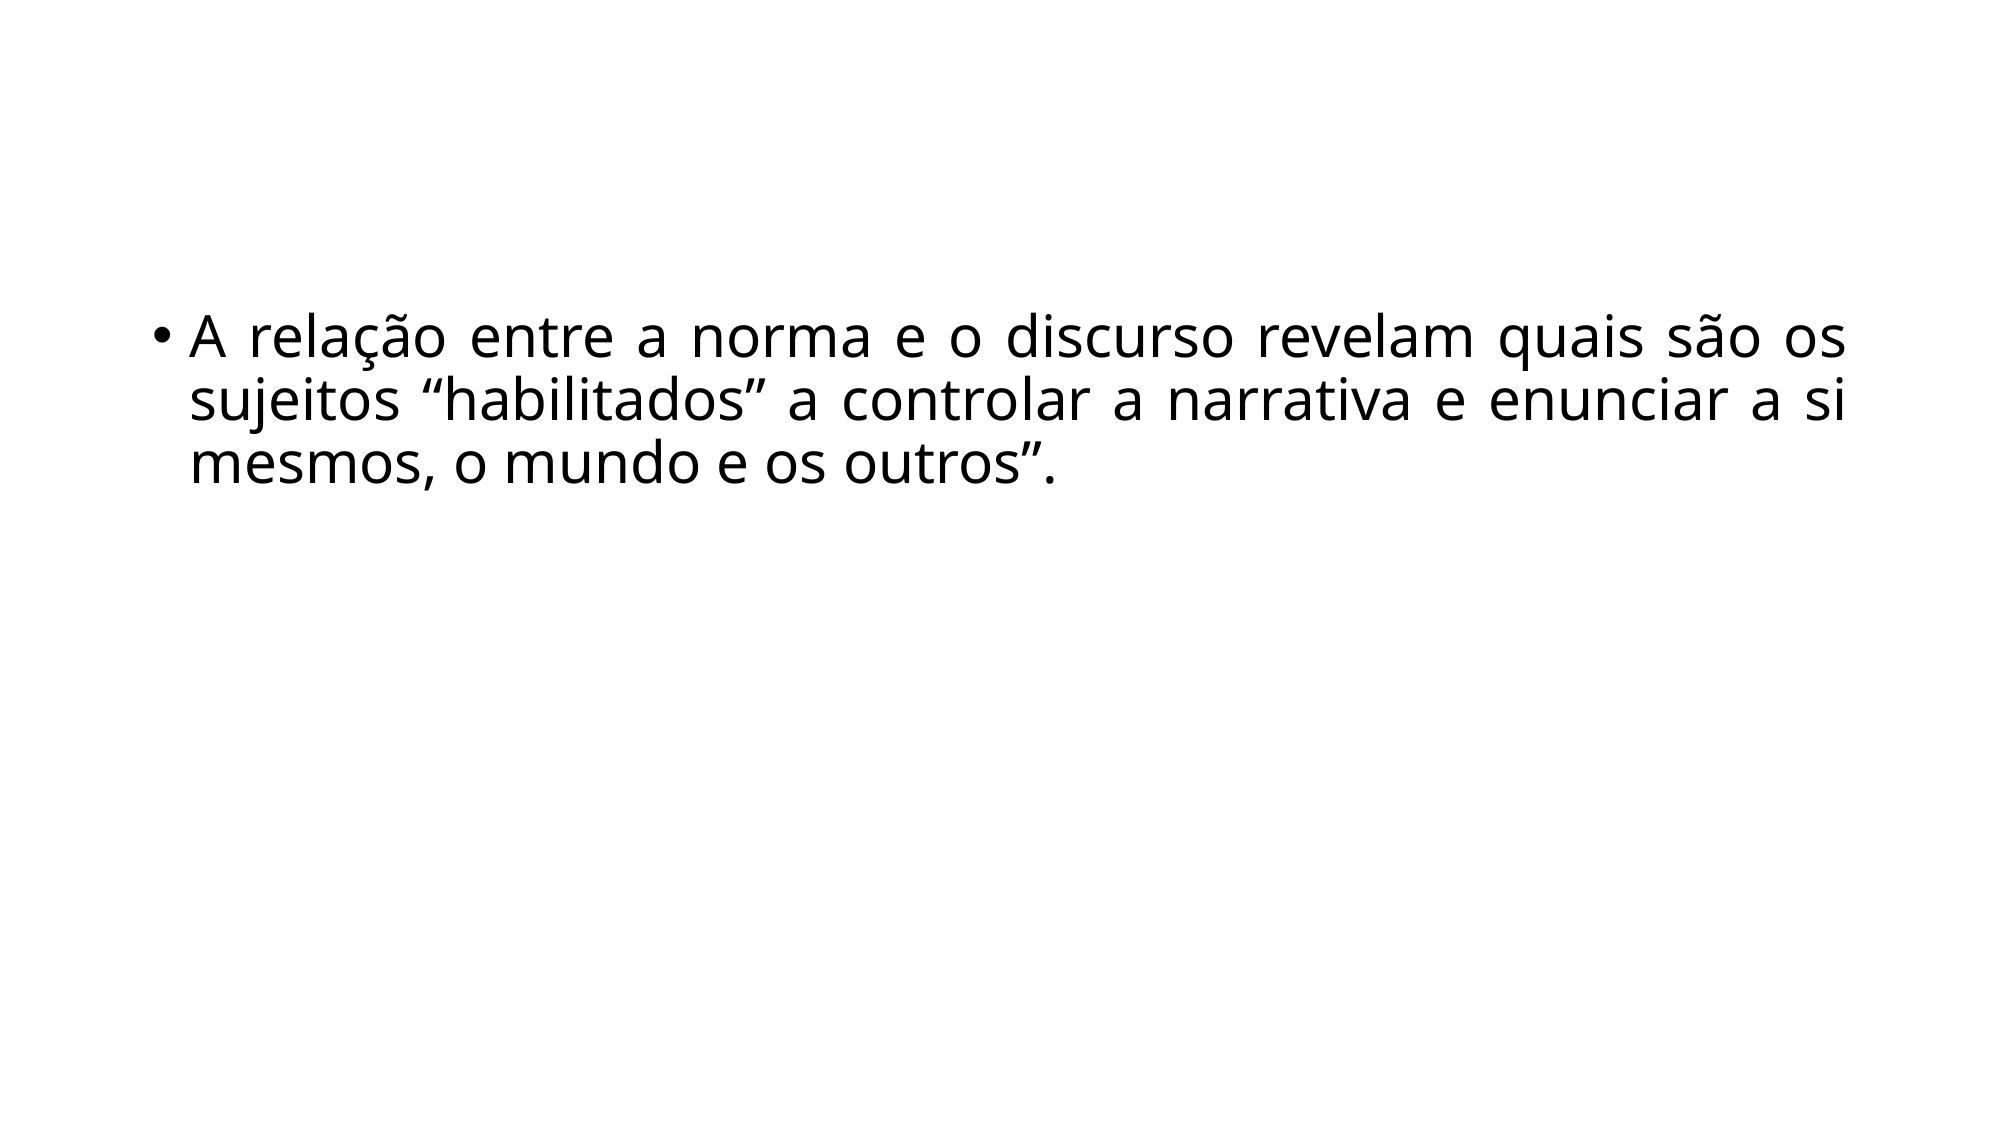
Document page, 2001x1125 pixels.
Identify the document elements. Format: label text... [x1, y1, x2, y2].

list A relação entre a norma e o discurso revelam quais são os sujeitos “habilitados” a controlar a narrativa e enunciar a si mesmos, o mundo e os outros”. [137, 299, 1863, 1014]
